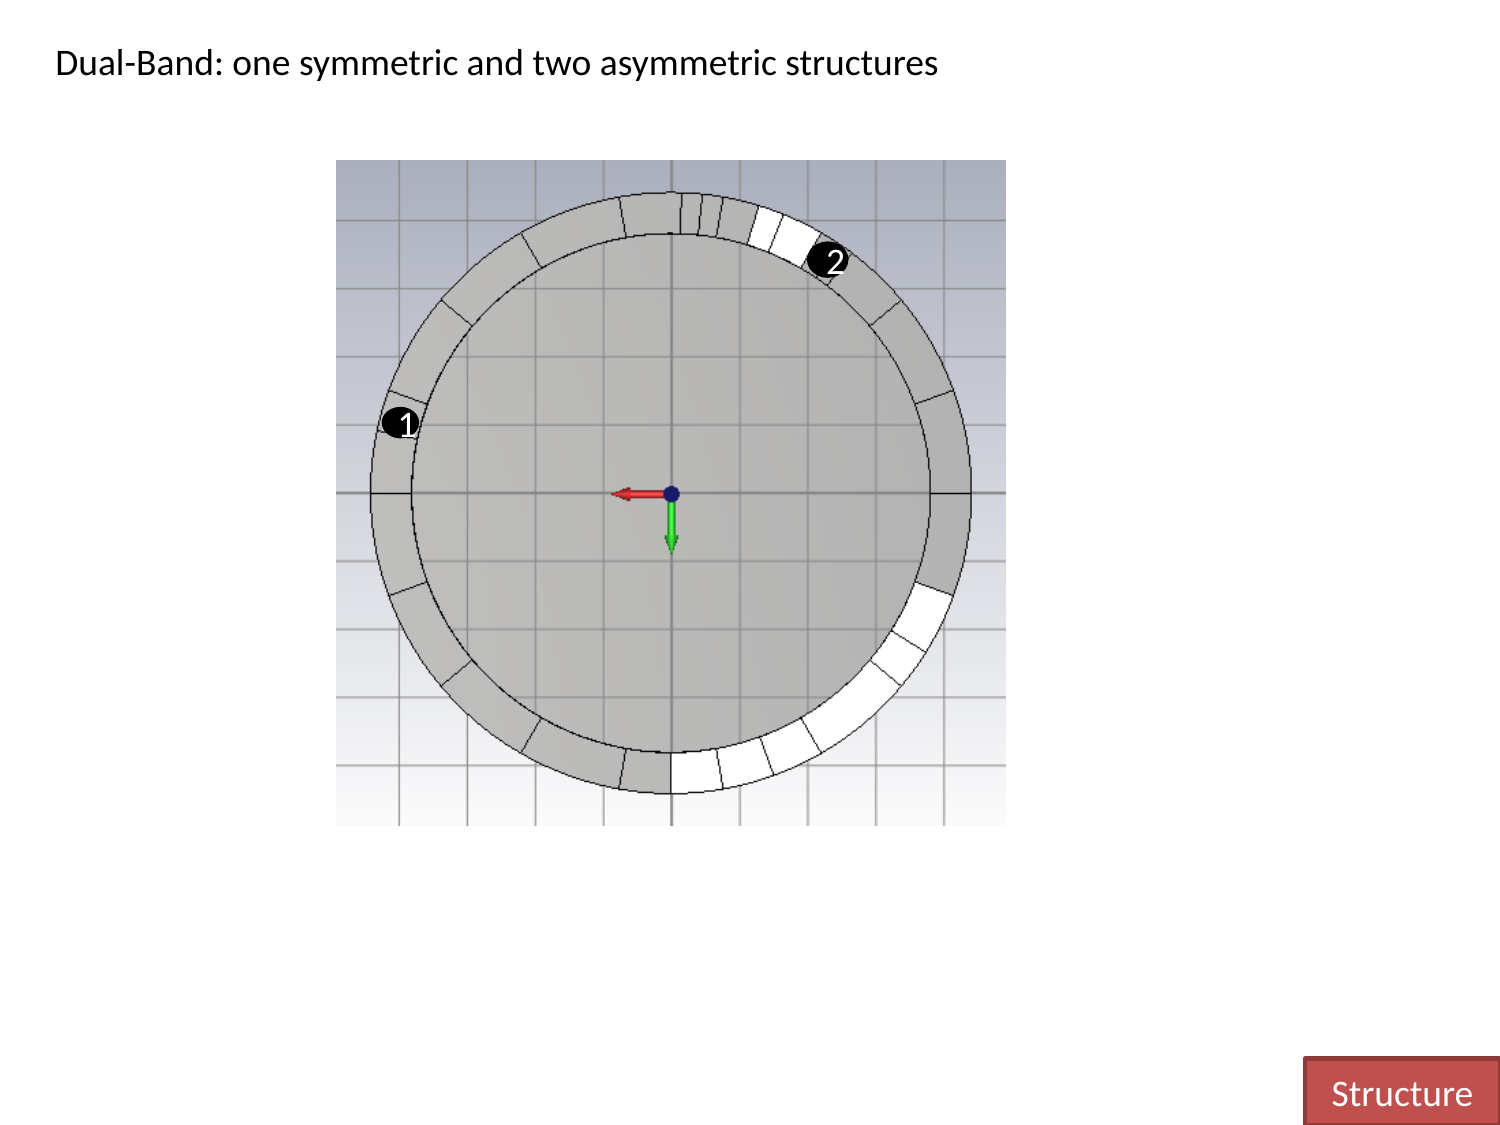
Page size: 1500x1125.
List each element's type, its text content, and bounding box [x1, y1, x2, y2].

picture [336, 160, 1006, 826]
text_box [383, 243, 847, 437]
text_box Structure [1303, 1056, 1500, 1125]
text_box Dual-Band: one symmetric and two asymmetric structures [40, 30, 955, 91]
